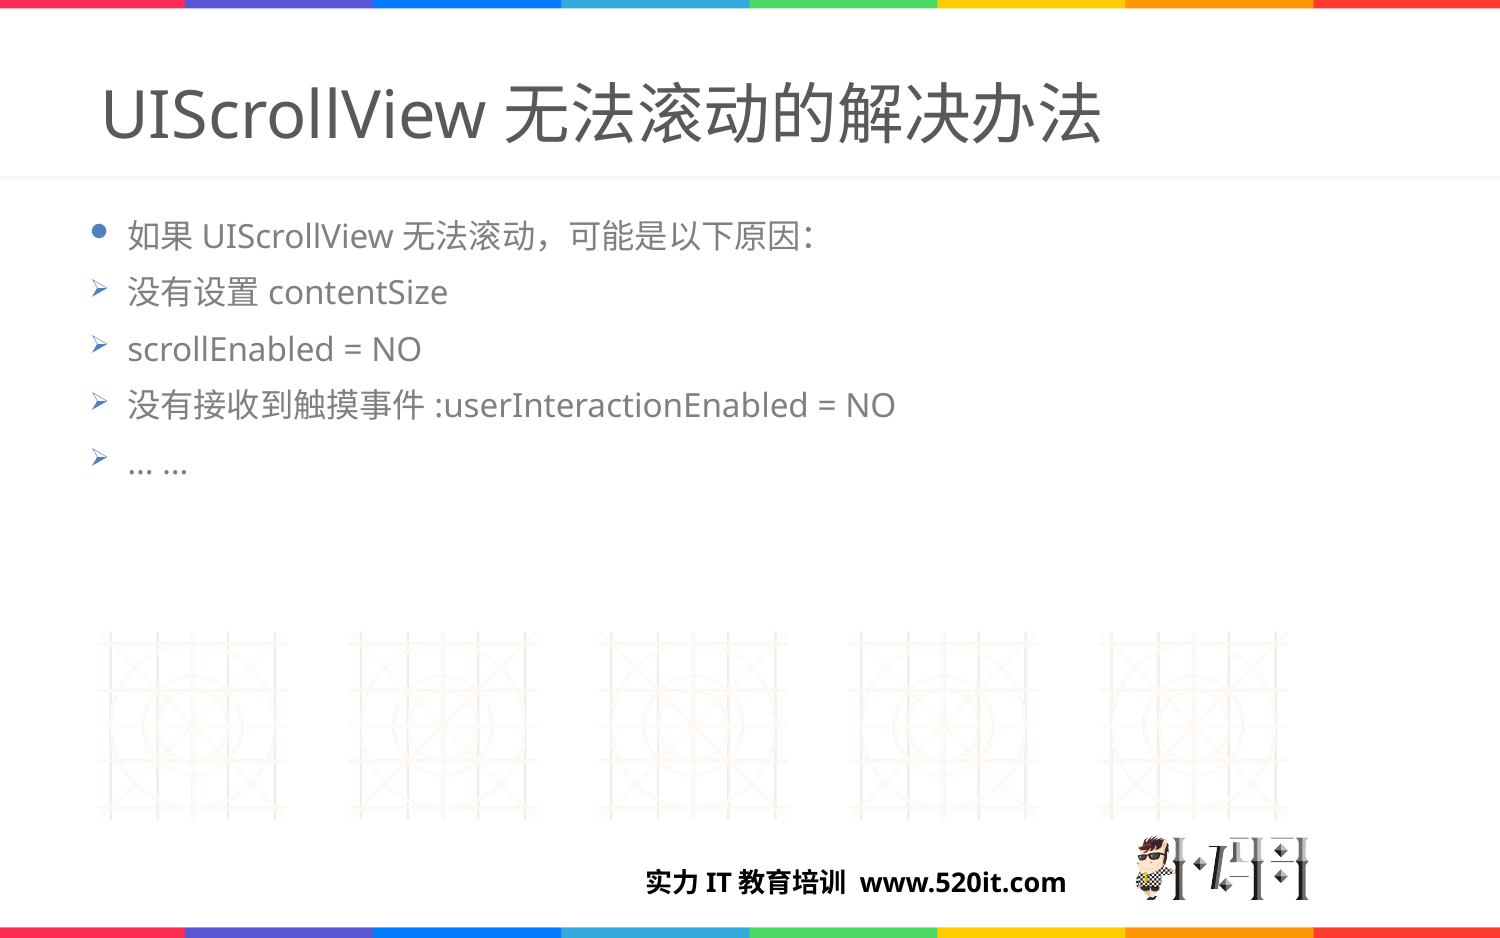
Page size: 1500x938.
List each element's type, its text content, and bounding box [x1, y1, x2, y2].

picture [0, 0, 1500, 176]
list 如果UIScrollView无法滚动，可能是以下原因： 没有设置contentSize scrollEnabled = NO 没有接收到触摸事件:userInteractionEnabled = NO … … [75, 207, 1425, 827]
picture [0, 180, 1500, 938]
title UIScrollView无法滚动的解决办法 [85, 64, 1419, 178]
